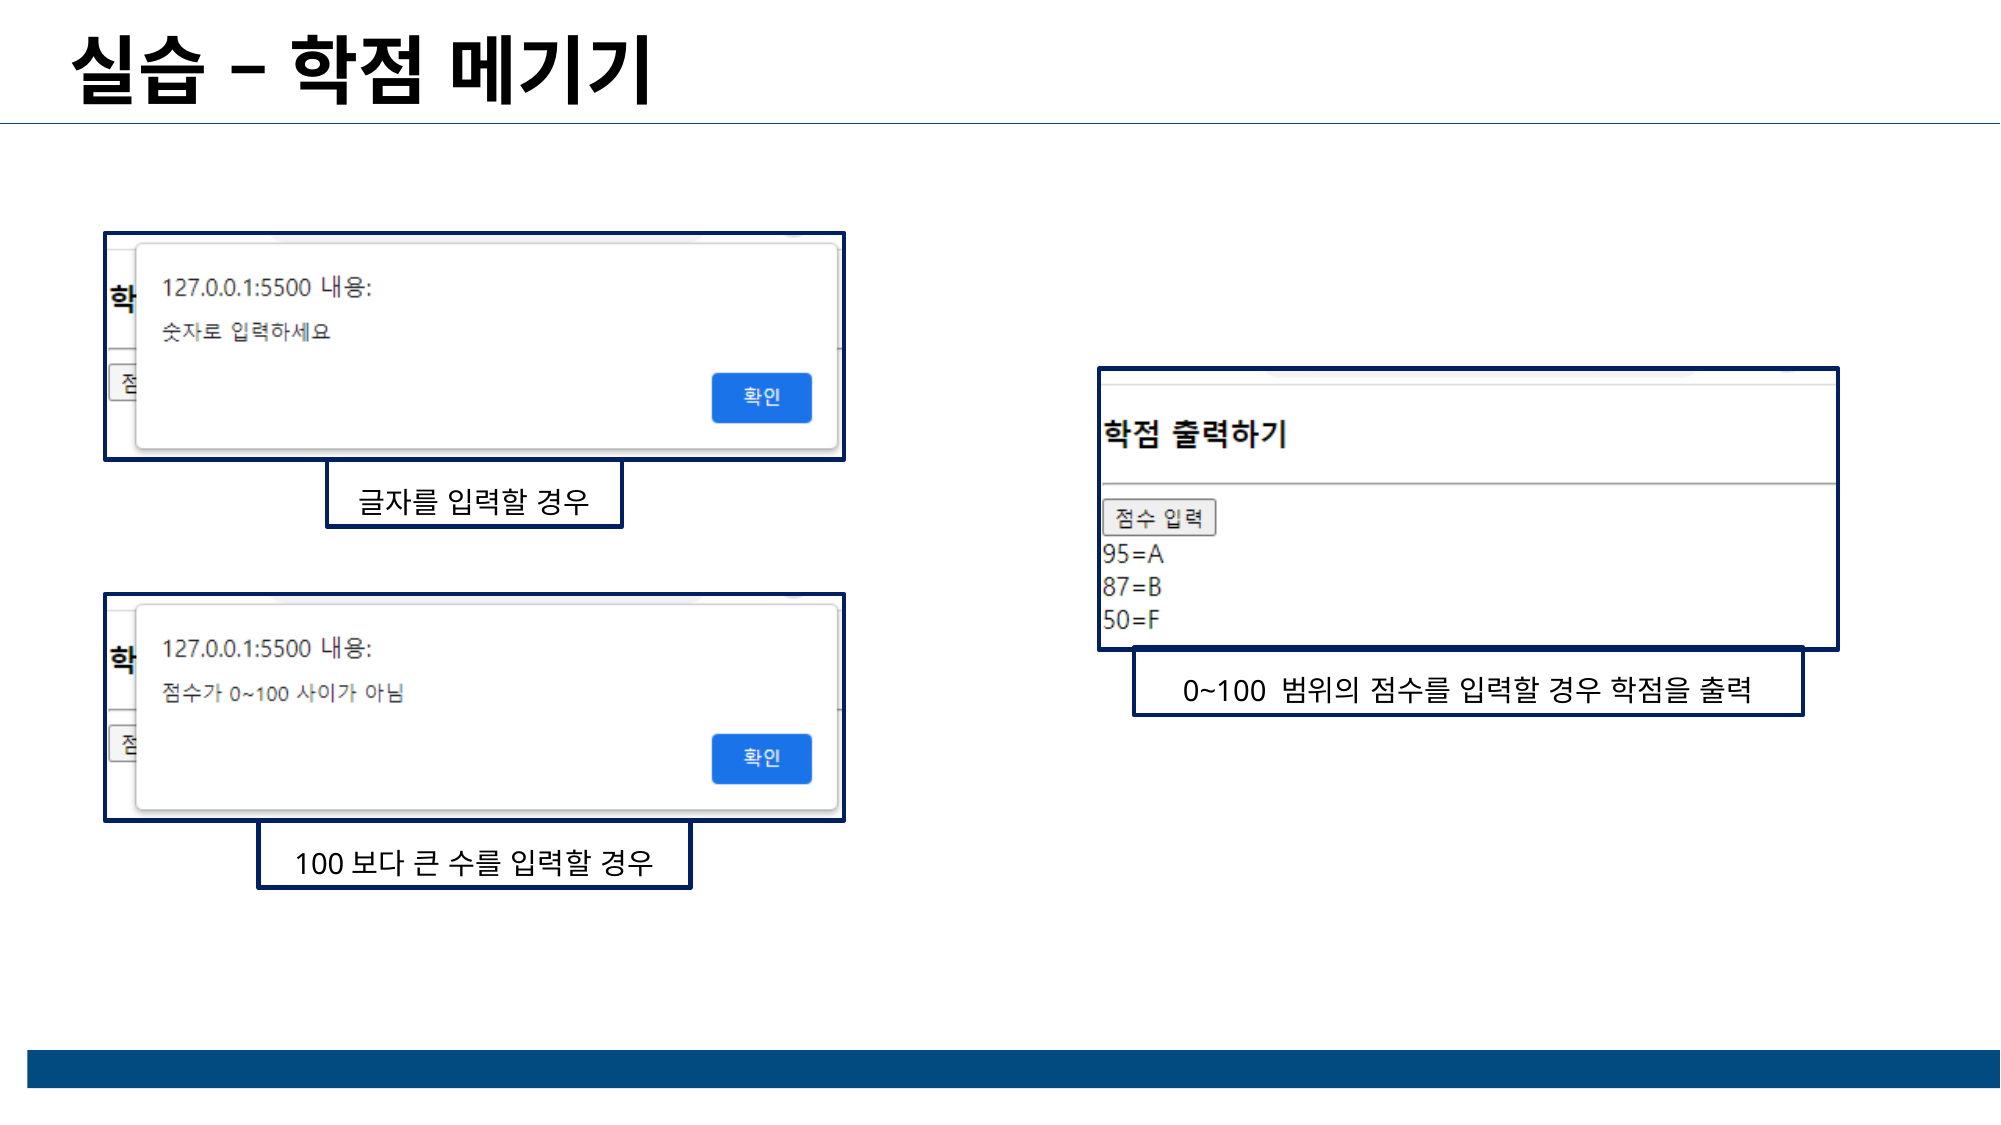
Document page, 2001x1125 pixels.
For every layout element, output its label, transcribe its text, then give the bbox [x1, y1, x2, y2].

picture [107, 596, 842, 819]
picture [107, 235, 842, 458]
text_box 0~100 범위의 점수를 입력할 경우 학점을 출력 [1134, 648, 1804, 715]
text_box [26, 1049, 2000, 1089]
picture [1101, 370, 1836, 648]
text_box 100보다 큰 수를 입력할 경우 [258, 820, 691, 888]
text_box 실습 – 학점 메기기 [54, 16, 1361, 122]
text_box 글자를 입력할 경우 [326, 459, 622, 527]
